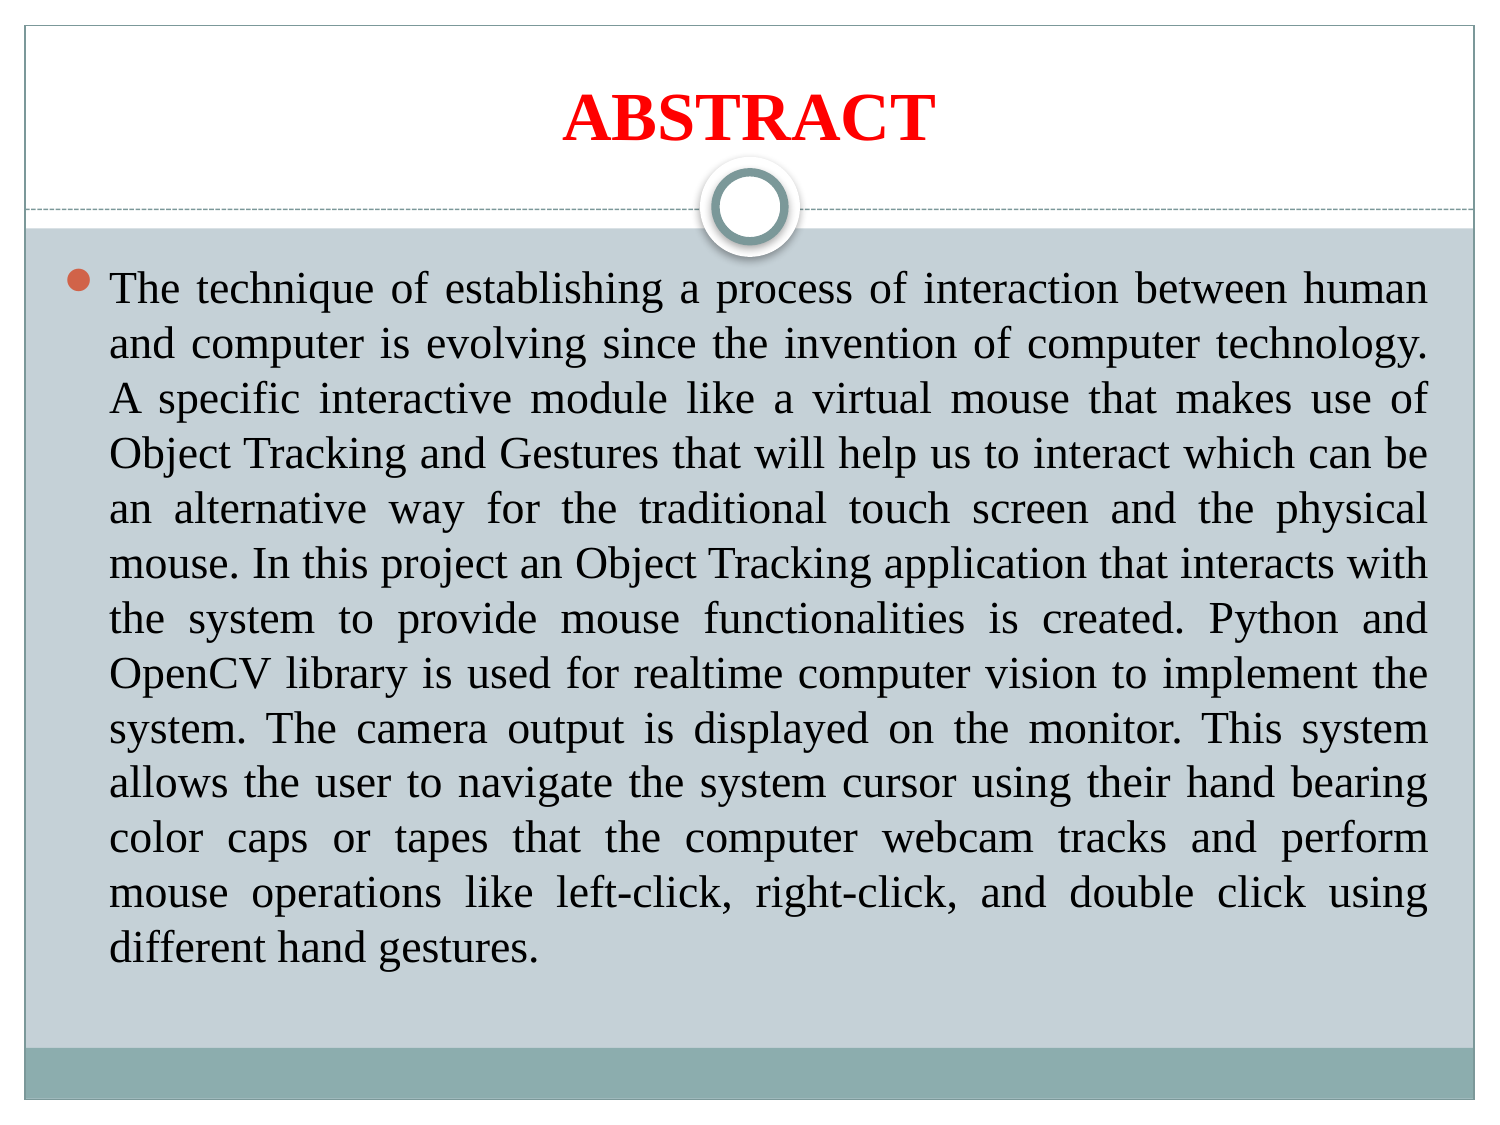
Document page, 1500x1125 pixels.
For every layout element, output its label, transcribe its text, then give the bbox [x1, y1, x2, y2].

title ABSTRACT [49, 37, 1450, 162]
list The technique of establishing a process of interaction between human and computer is evolving since the invention of computer technology. A specific interactive module like a virtual mouse that makes use of Object Tracking and Gestures that will help us to interact which can be an alternative way for the traditional touch screen and the physical mouse. In this project an Object Tracking application that interacts with the system to provide mouse functionalities is created. Python and OpenCV library is used for realtime computer vision to implement the system. The camera output is displayed on the monitor. This system allows the user to navigate the system cursor using their hand bearing color caps or tapes that the computer webcam tracks and perform mouse operations like left-click, right-click, and double click using different hand gestures. [49, 250, 1445, 1001]
